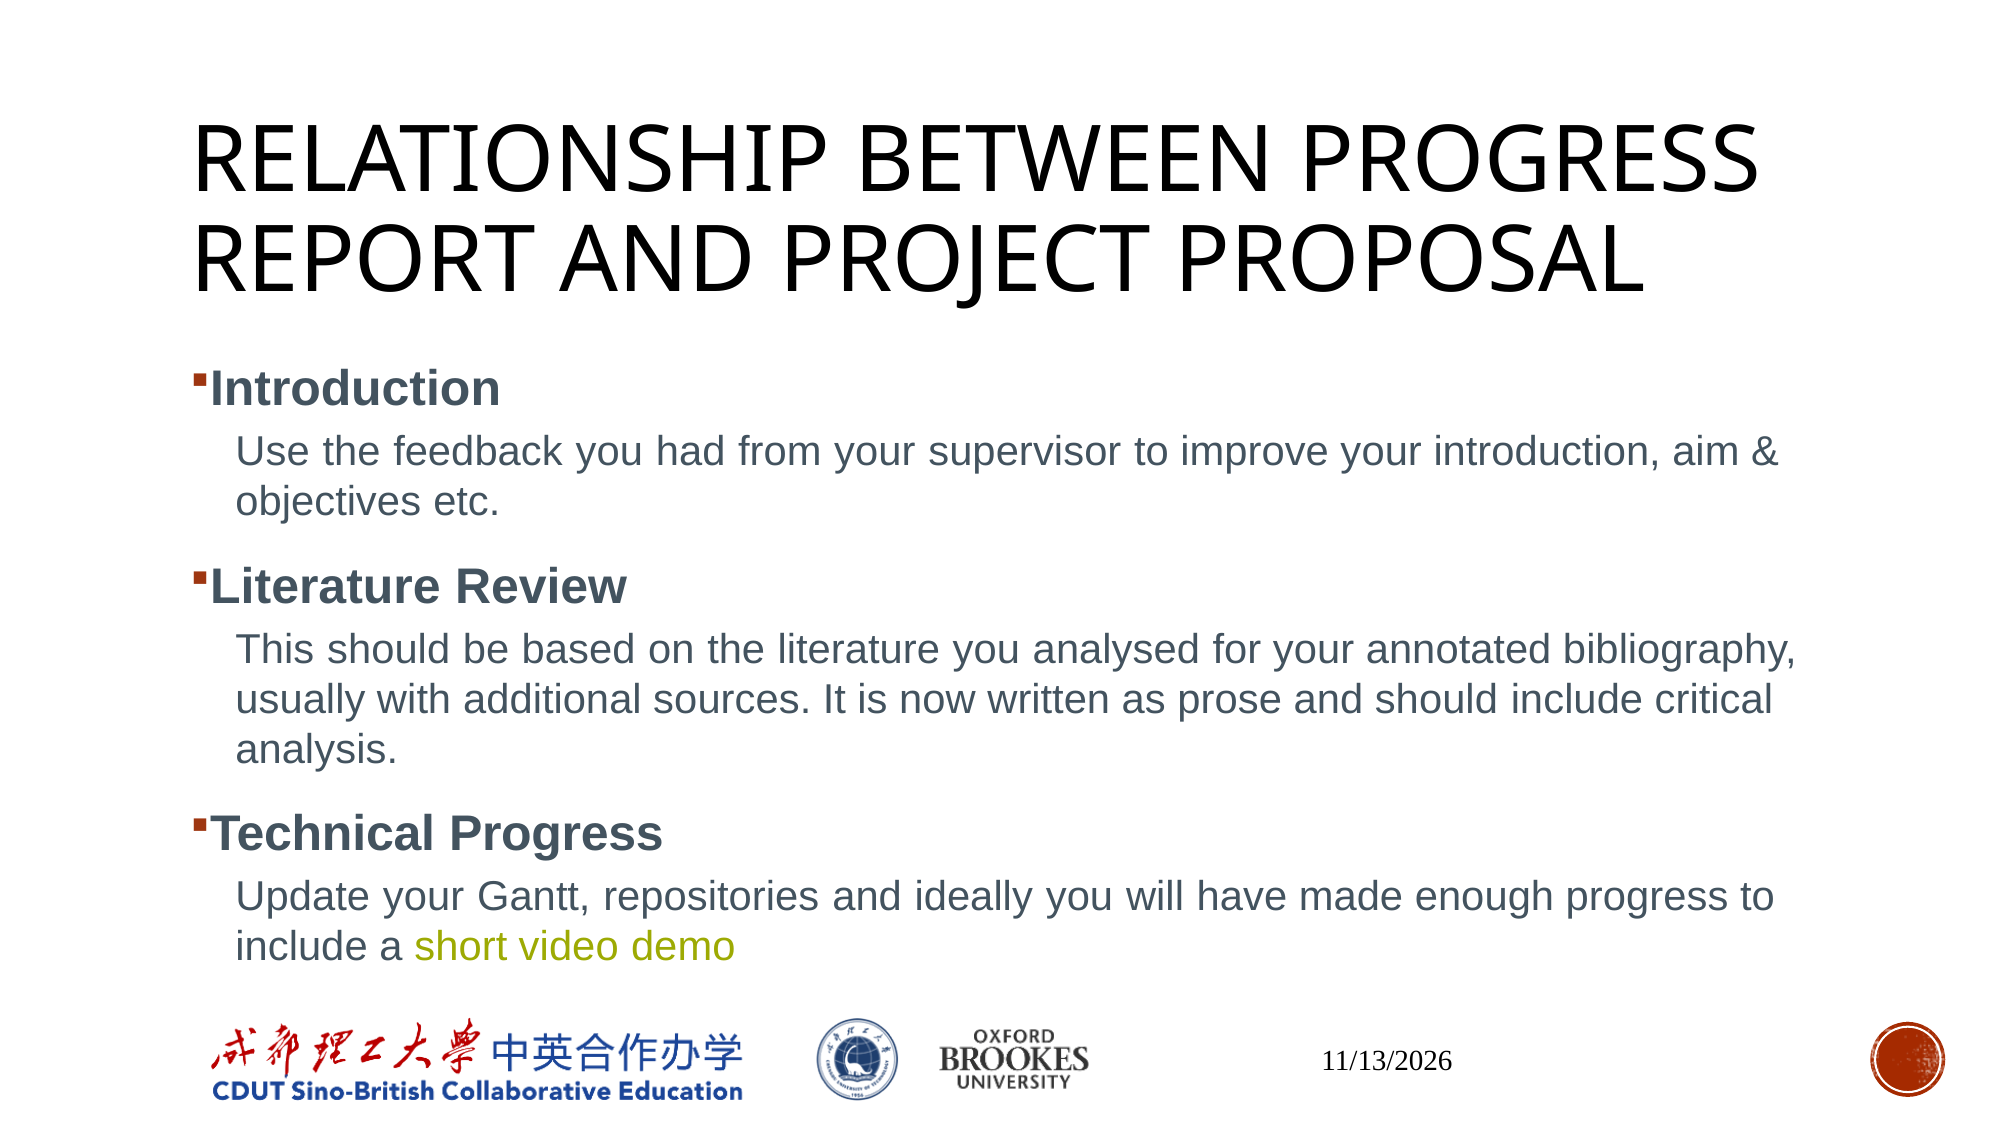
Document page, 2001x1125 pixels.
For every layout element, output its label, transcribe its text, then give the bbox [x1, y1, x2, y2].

picture [211, 1016, 1184, 1102]
list Introduction Use the feedback you had from your supervisor to improve your introduction, aim & objectives etc. Literature Review This should be based on the literature you analysed for your annotated bibliography, usually with additional sources. It is now written as prose and should include critical analysis. Technical Progress Update your Gantt, repositories and ideally you will have made enough progress to include a short video demo [175, 348, 1826, 1013]
title RELATIONSHIP BETWEEN PROGRESS REPORT AND PROJECT PROPOSAL [175, 79, 1826, 344]
slide_number [1306, 1028, 1844, 1089]
slide_number [1855, 1028, 1961, 1089]
